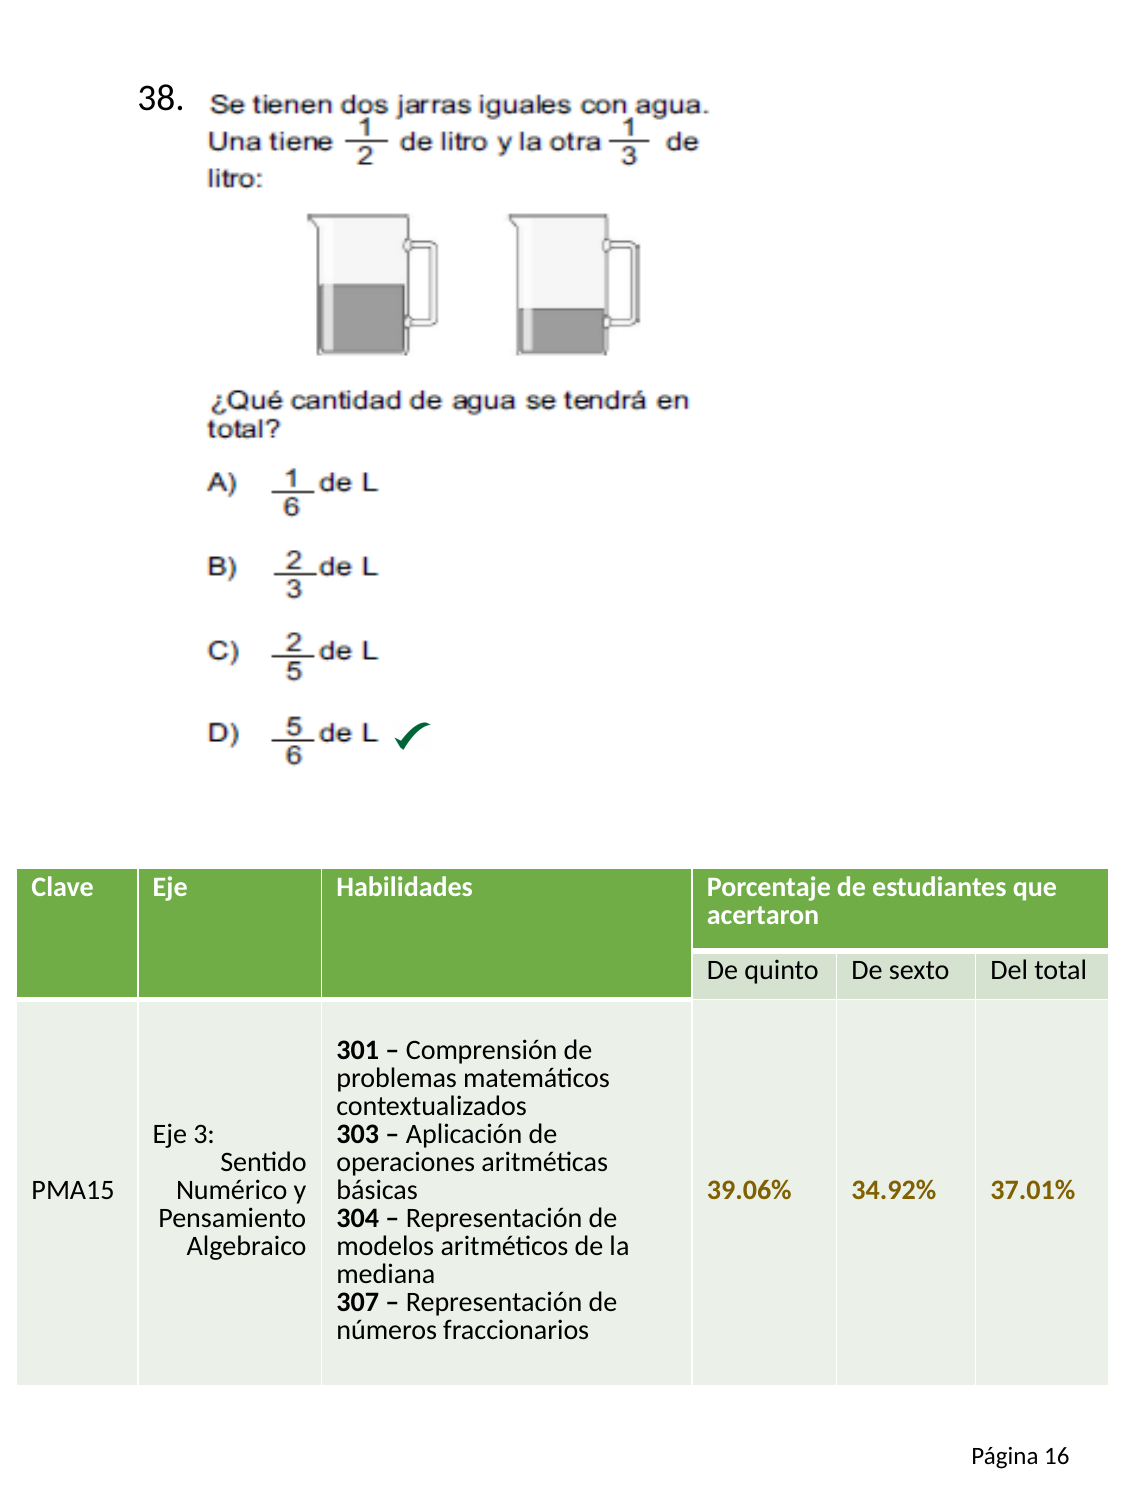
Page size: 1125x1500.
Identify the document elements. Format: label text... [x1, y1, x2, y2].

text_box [118, 65, 757, 781]
table_cell 37.01% [976, 1000, 1108, 1385]
table_cell 39.06% [693, 1000, 836, 1385]
table_cell De quinto [693, 954, 836, 999]
picture [394, 722, 431, 750]
table_header Porcentaje de estudiantes que acertaron [693, 869, 1108, 948]
table_cell Del total [976, 954, 1108, 999]
text_box Página 16 [956, 1432, 1085, 1478]
table_cell 34.92% [837, 1000, 975, 1385]
table_header Habilidades [322, 869, 691, 997]
table_cell PMA15 [17, 1002, 137, 1385]
table_cell 301 – Comprensión de problemas matemáticos contextualizados 303 – Aplicación de operaciones aritméticas básicas 304 – Representación de modelos aritméticos de la mediana 307 – Representación de números fraccionarios [322, 1002, 691, 1385]
table_cell Eje 3: Sentido Numérico y Pensamiento Algebraico [139, 1002, 321, 1385]
table_header Eje [139, 869, 321, 997]
table_cell De sexto [837, 954, 975, 999]
table_header Clave [17, 869, 137, 997]
